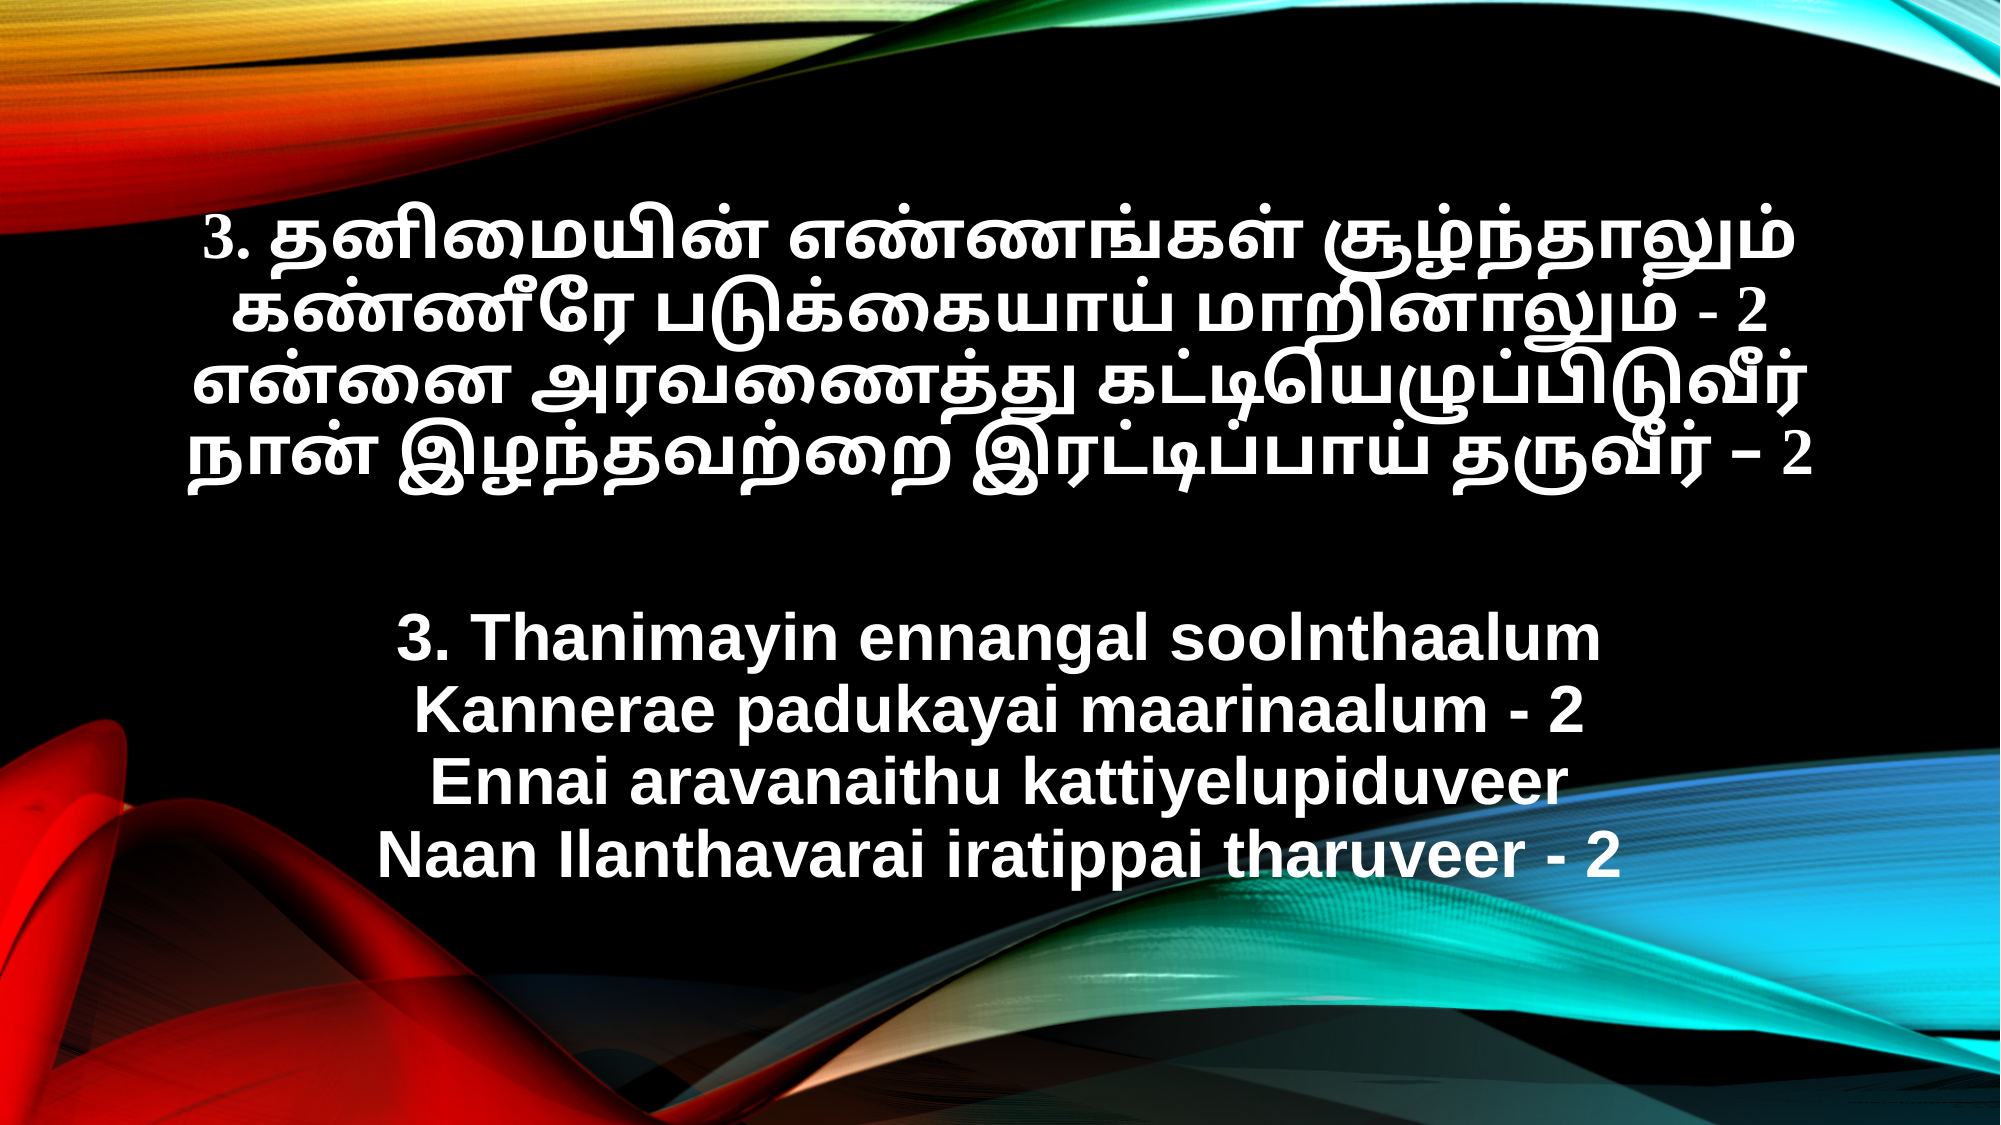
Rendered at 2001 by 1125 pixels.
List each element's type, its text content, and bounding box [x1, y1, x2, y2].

subtitle 3. தனிமையின் எண்ணங்கள் சூழ்ந்தாலும் கண்ணீரே படுக்கையாய் மாறினாலும் - 2 என்னை அரவணைத்து கட்டியெழுப்பிடுவீர் நான் இழந்தவற்றை இரட்டிப்பாய் தருவீர் – 2 3. Thanimayin ennangal soolnthaalum Kannerae padukayai maarinaalum - 2 Ennai aravanaithu kattiyelupiduveer Naan Ilanthavarai iratippai tharuveer - 2 [0, 0, 2000, 1125]
